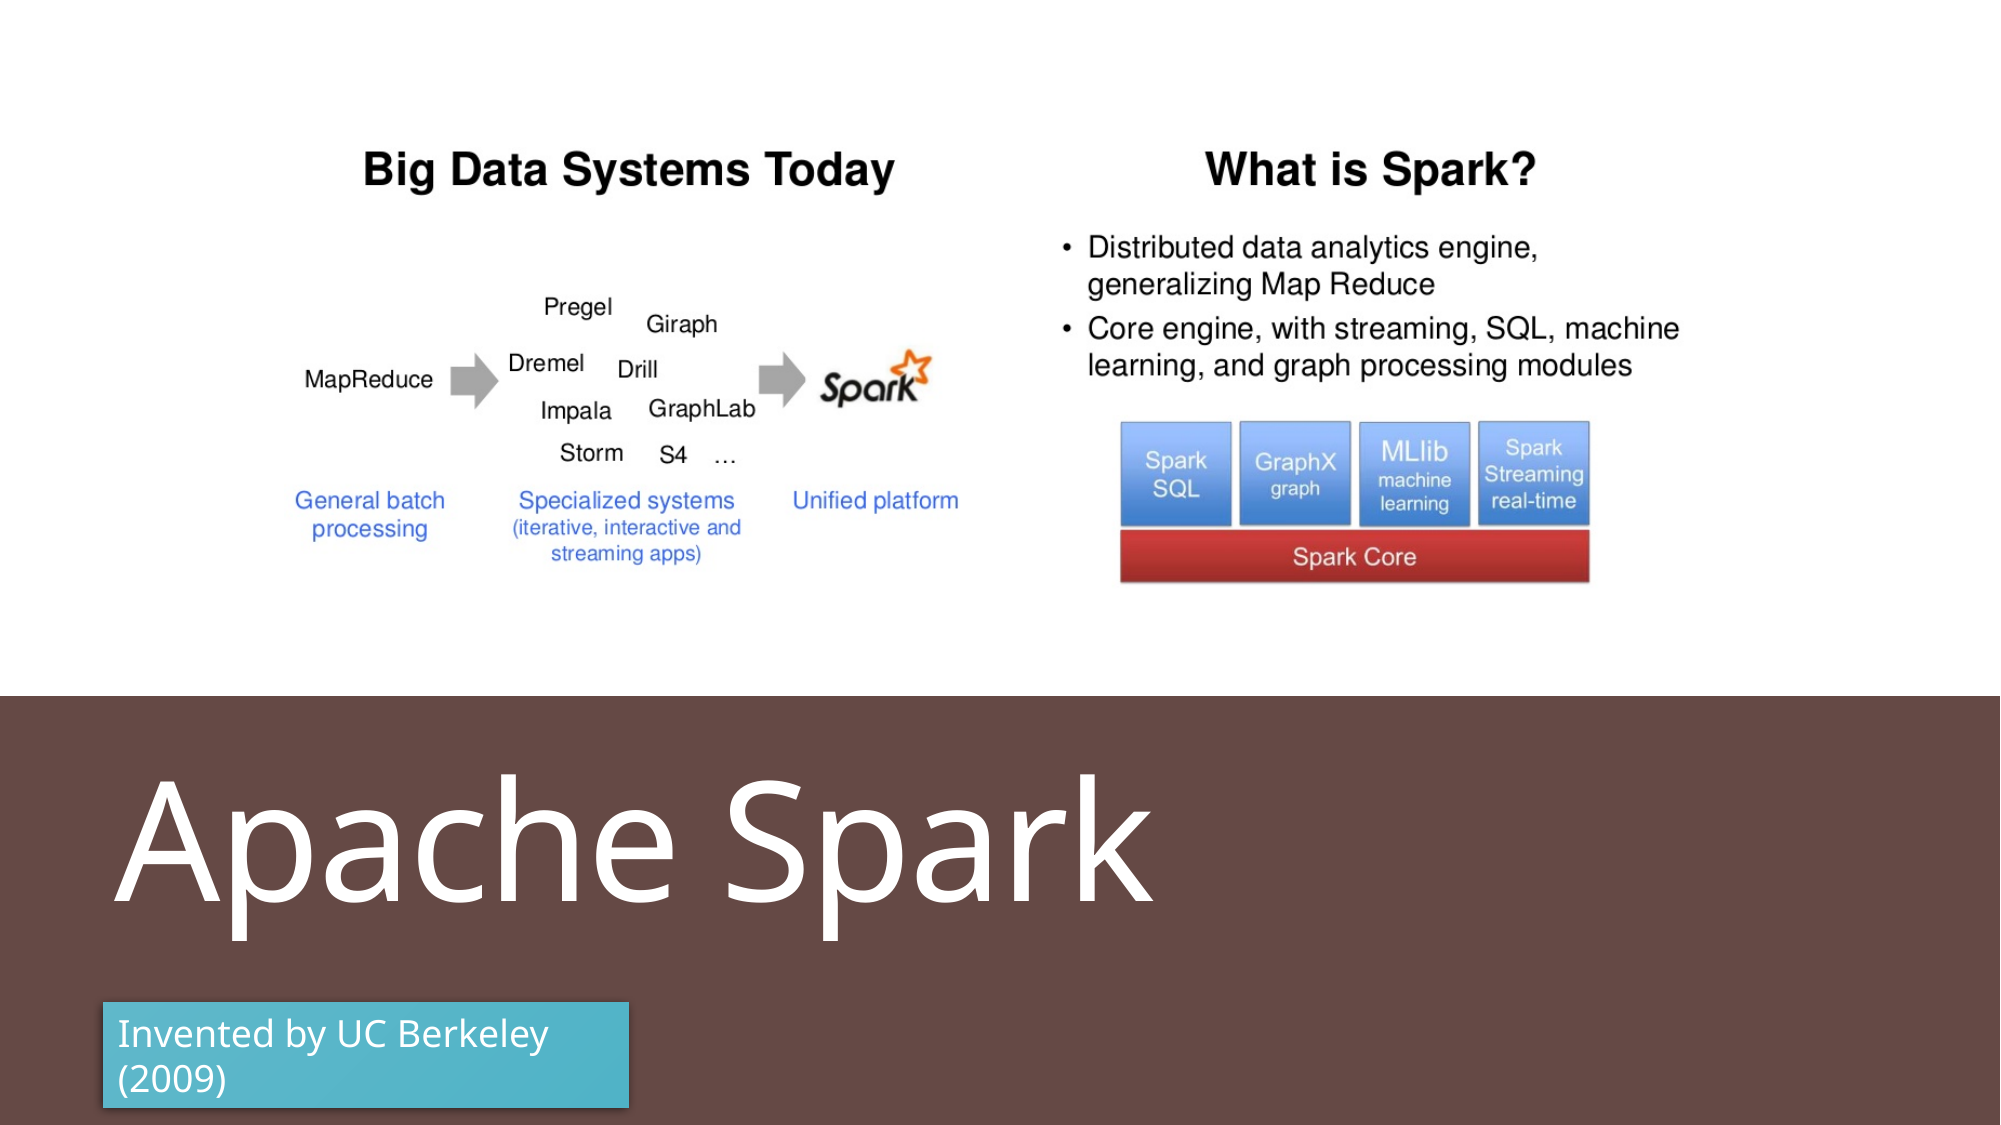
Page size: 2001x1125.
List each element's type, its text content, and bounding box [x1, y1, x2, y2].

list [1026, 104, 1716, 623]
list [284, 104, 974, 623]
title Apache Spark [99, 719, 1892, 941]
text_box Invented by UC Berkeley (2009) [103, 1002, 629, 1108]
text_box [0, 697, 2000, 1125]
text_box [0, 0, 2000, 697]
